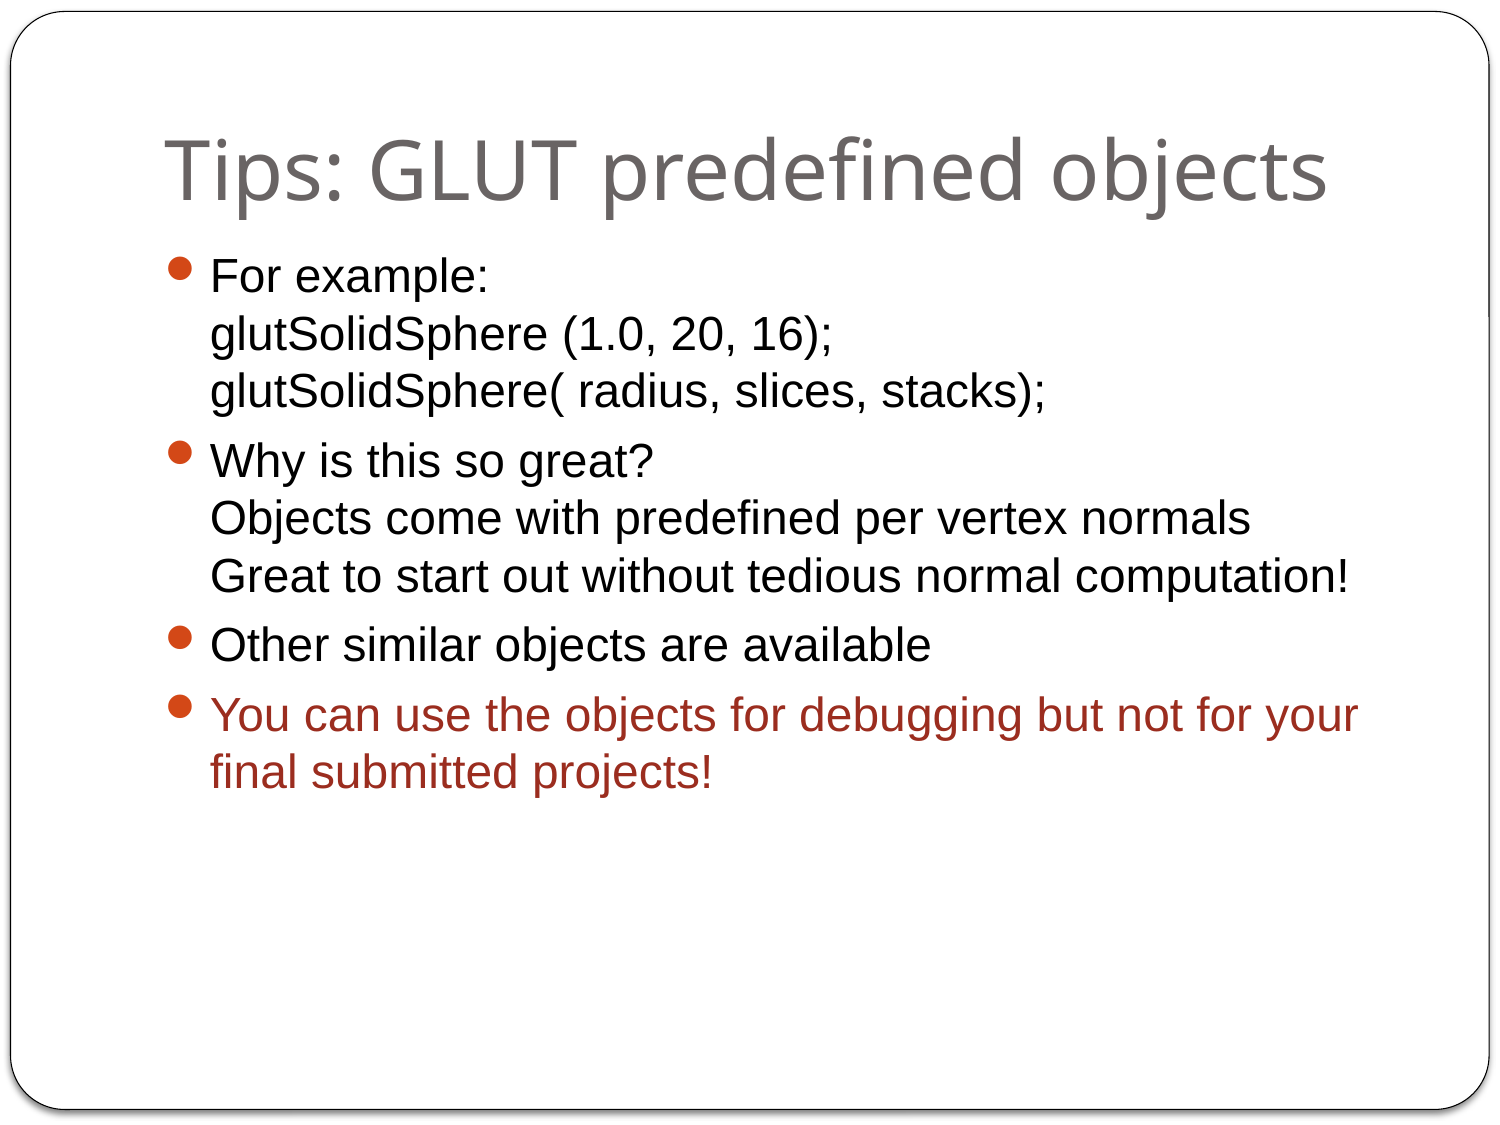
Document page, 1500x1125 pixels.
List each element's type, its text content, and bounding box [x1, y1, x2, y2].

title Tips: GLUT predefined objects [150, 45, 1425, 233]
list For example: glutSolidSphere (1.0, 20, 16); glutSolidSphere( radius, slices, stacks); Why is this so great? Objects come with predefined per vertex normals Great to start out without tedious normal computation! Other similar objects are available You can use the objects for debugging but not for your final submitted projects! [150, 237, 1425, 988]
